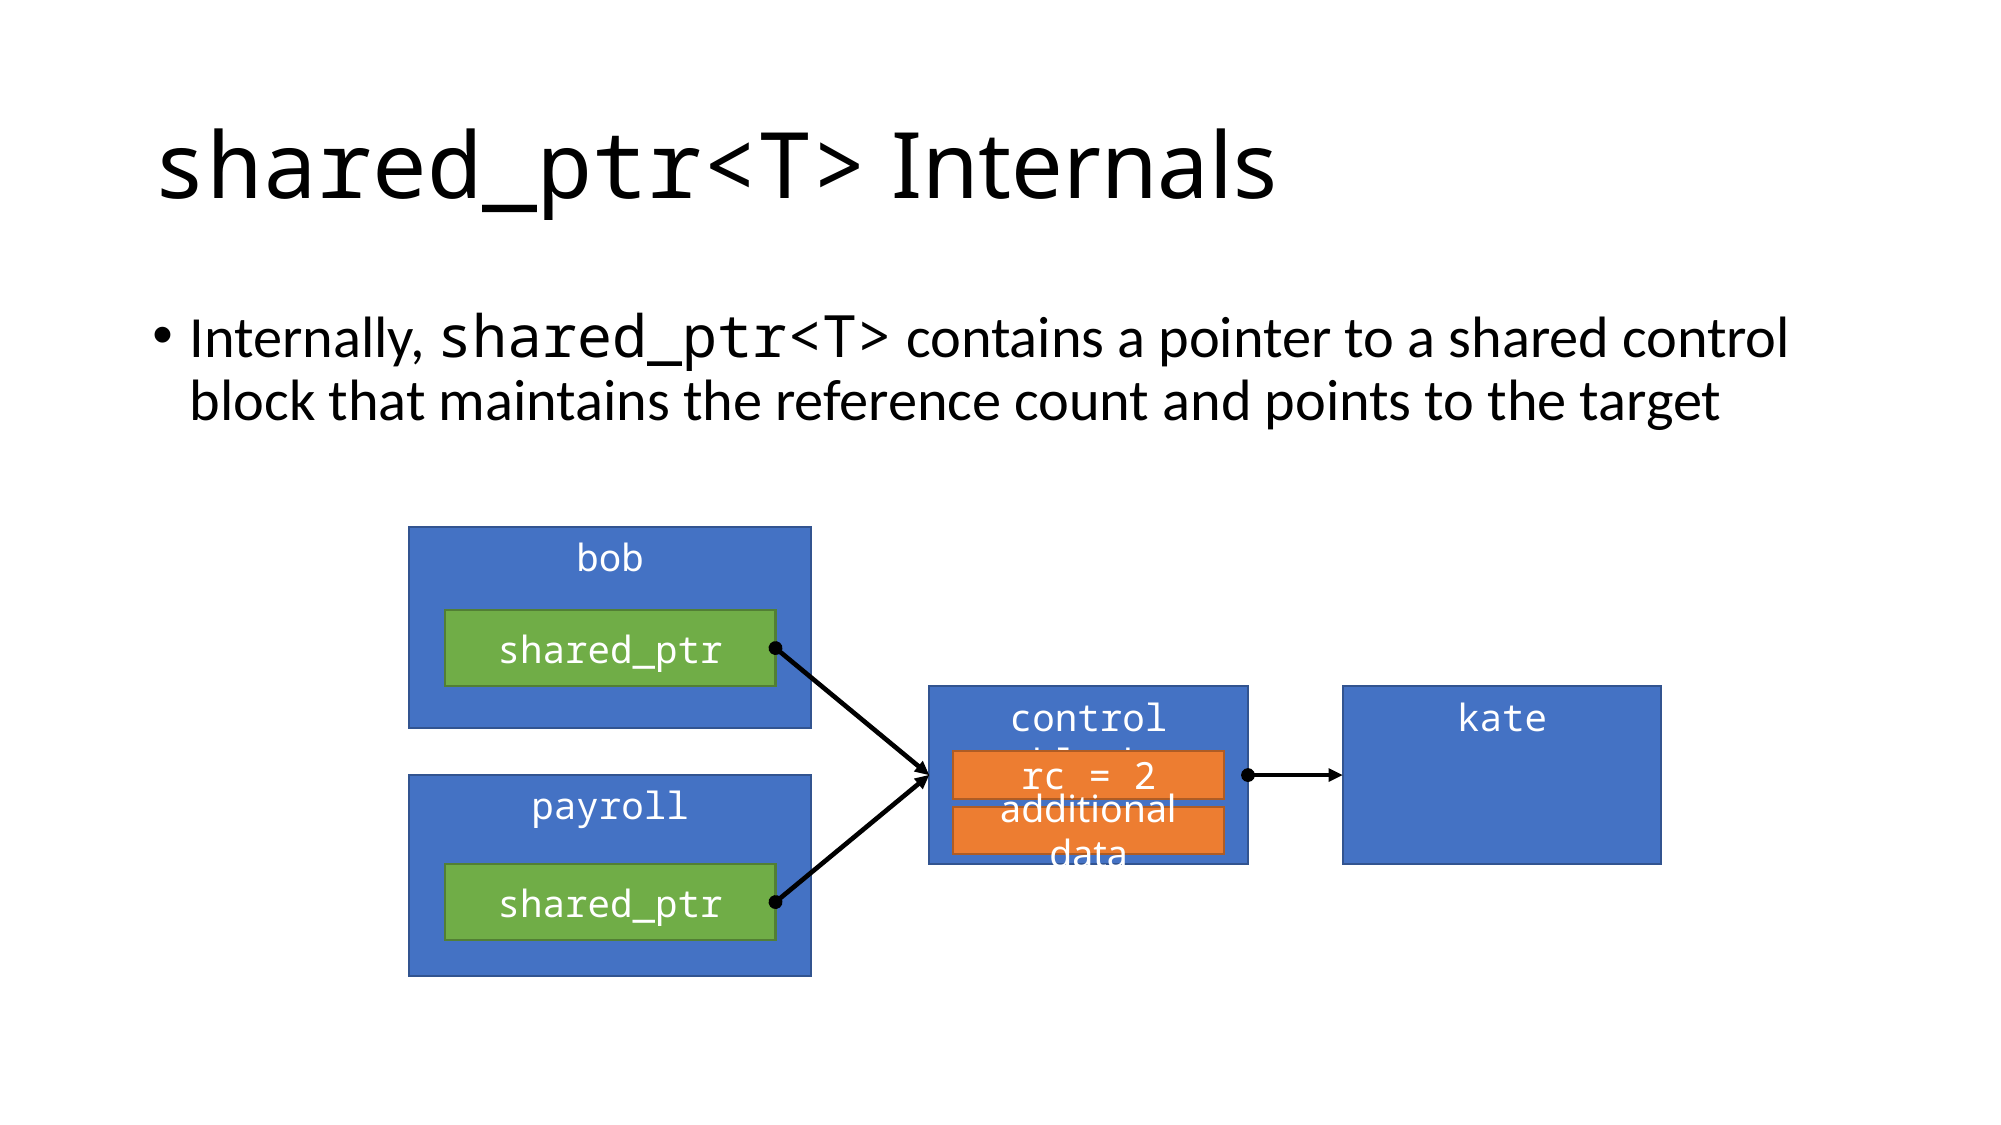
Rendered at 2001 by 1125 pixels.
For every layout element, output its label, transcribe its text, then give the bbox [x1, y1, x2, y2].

text_box shared_ptr [444, 863, 777, 941]
text_box kate [1342, 685, 1662, 865]
text_box additional data [952, 806, 1225, 855]
text_box shared_ptr [444, 609, 777, 687]
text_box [775, 775, 930, 902]
list Internally, shared_ptr<T> contains a pointer to a shared control block that maintains the reference count and points to the target [137, 299, 1863, 1014]
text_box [775, 648, 930, 775]
text_box rc = 2 [952, 750, 1225, 800]
title shared_ptr<T> Internals [137, 59, 1863, 278]
text_box control block [930, 685, 1249, 865]
text_box bob [408, 526, 812, 729]
text_box payroll [408, 774, 812, 977]
